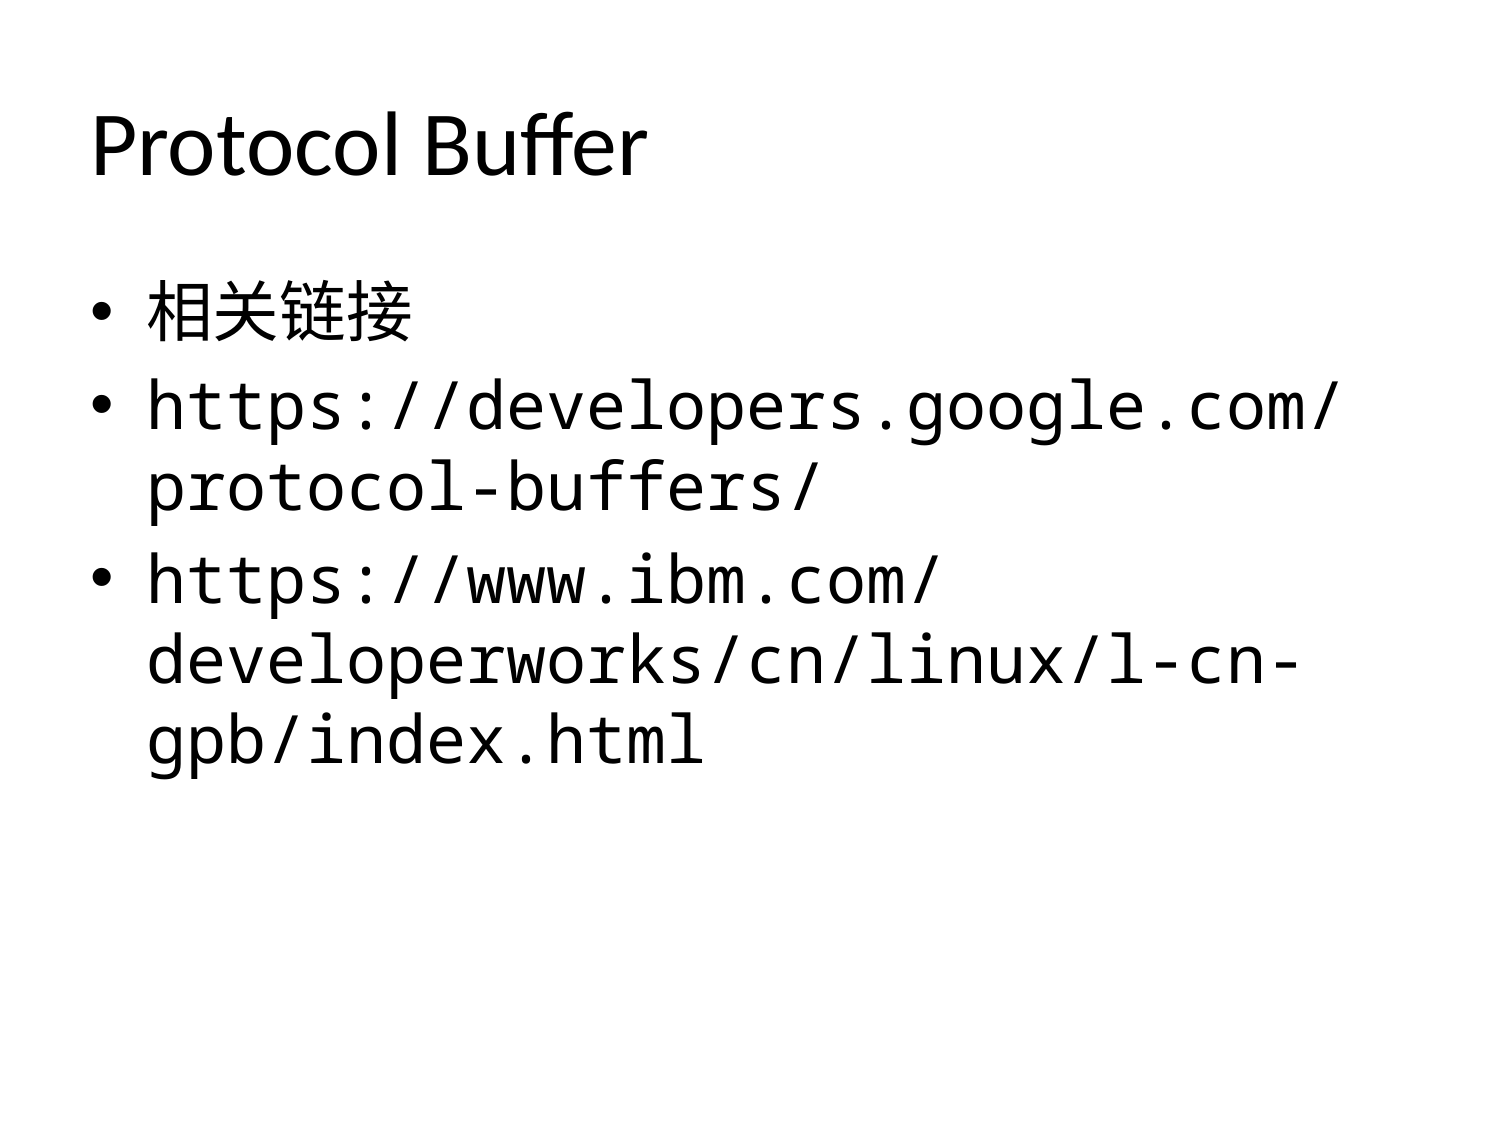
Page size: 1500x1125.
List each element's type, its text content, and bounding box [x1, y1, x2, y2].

title Protocol Buffer [75, 45, 1425, 233]
list 相关链接 https://developers.google.com/protocol-buffers/ https://www.ibm.com/developerworks/cn/linux/l-cn-gpb/index.html [75, 262, 1425, 1005]
